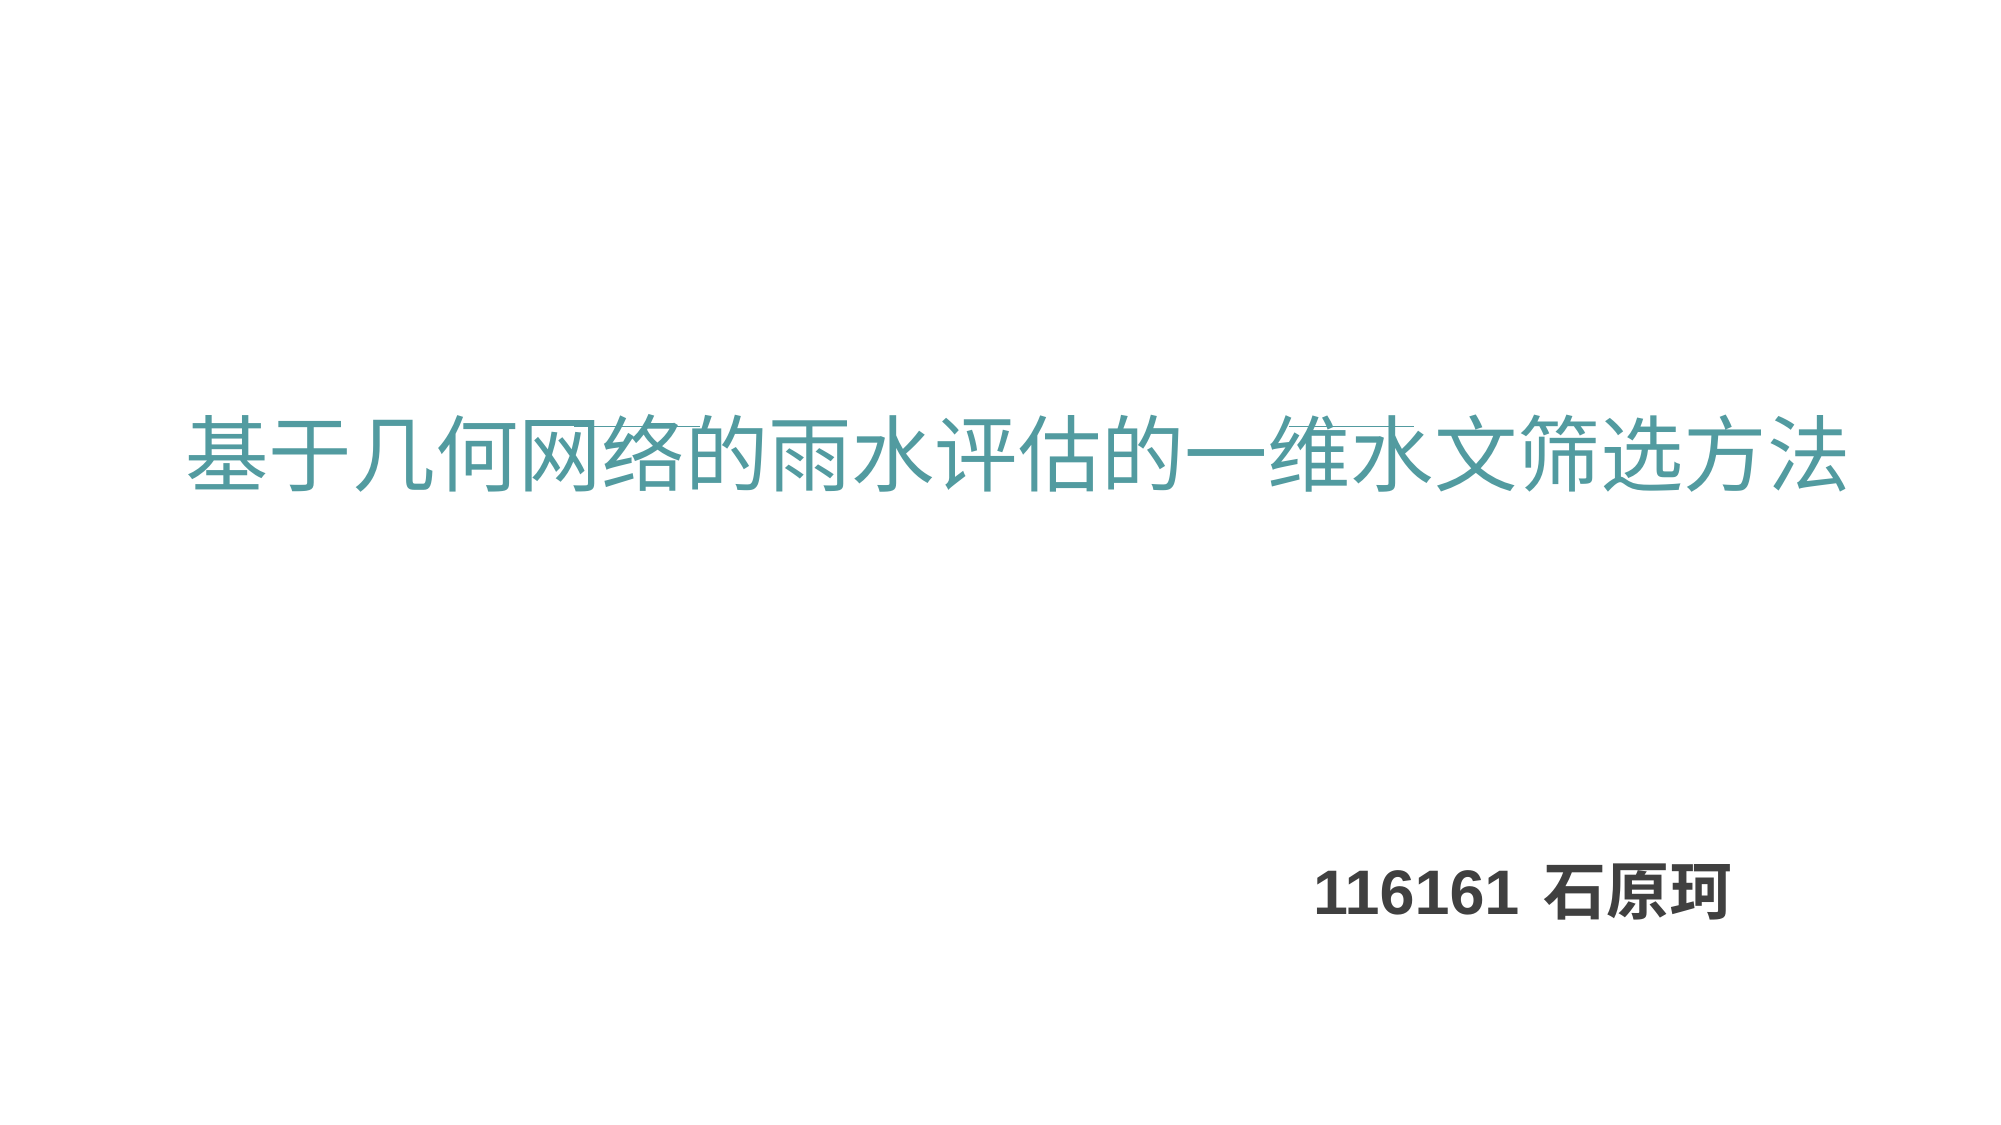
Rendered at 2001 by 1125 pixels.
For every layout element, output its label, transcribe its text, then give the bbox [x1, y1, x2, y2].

text_box 116161 石原珂 [1294, 816, 1751, 928]
title 基于几何网络的雨水评估的一维水文筛选方法 [122, 311, 1915, 575]
